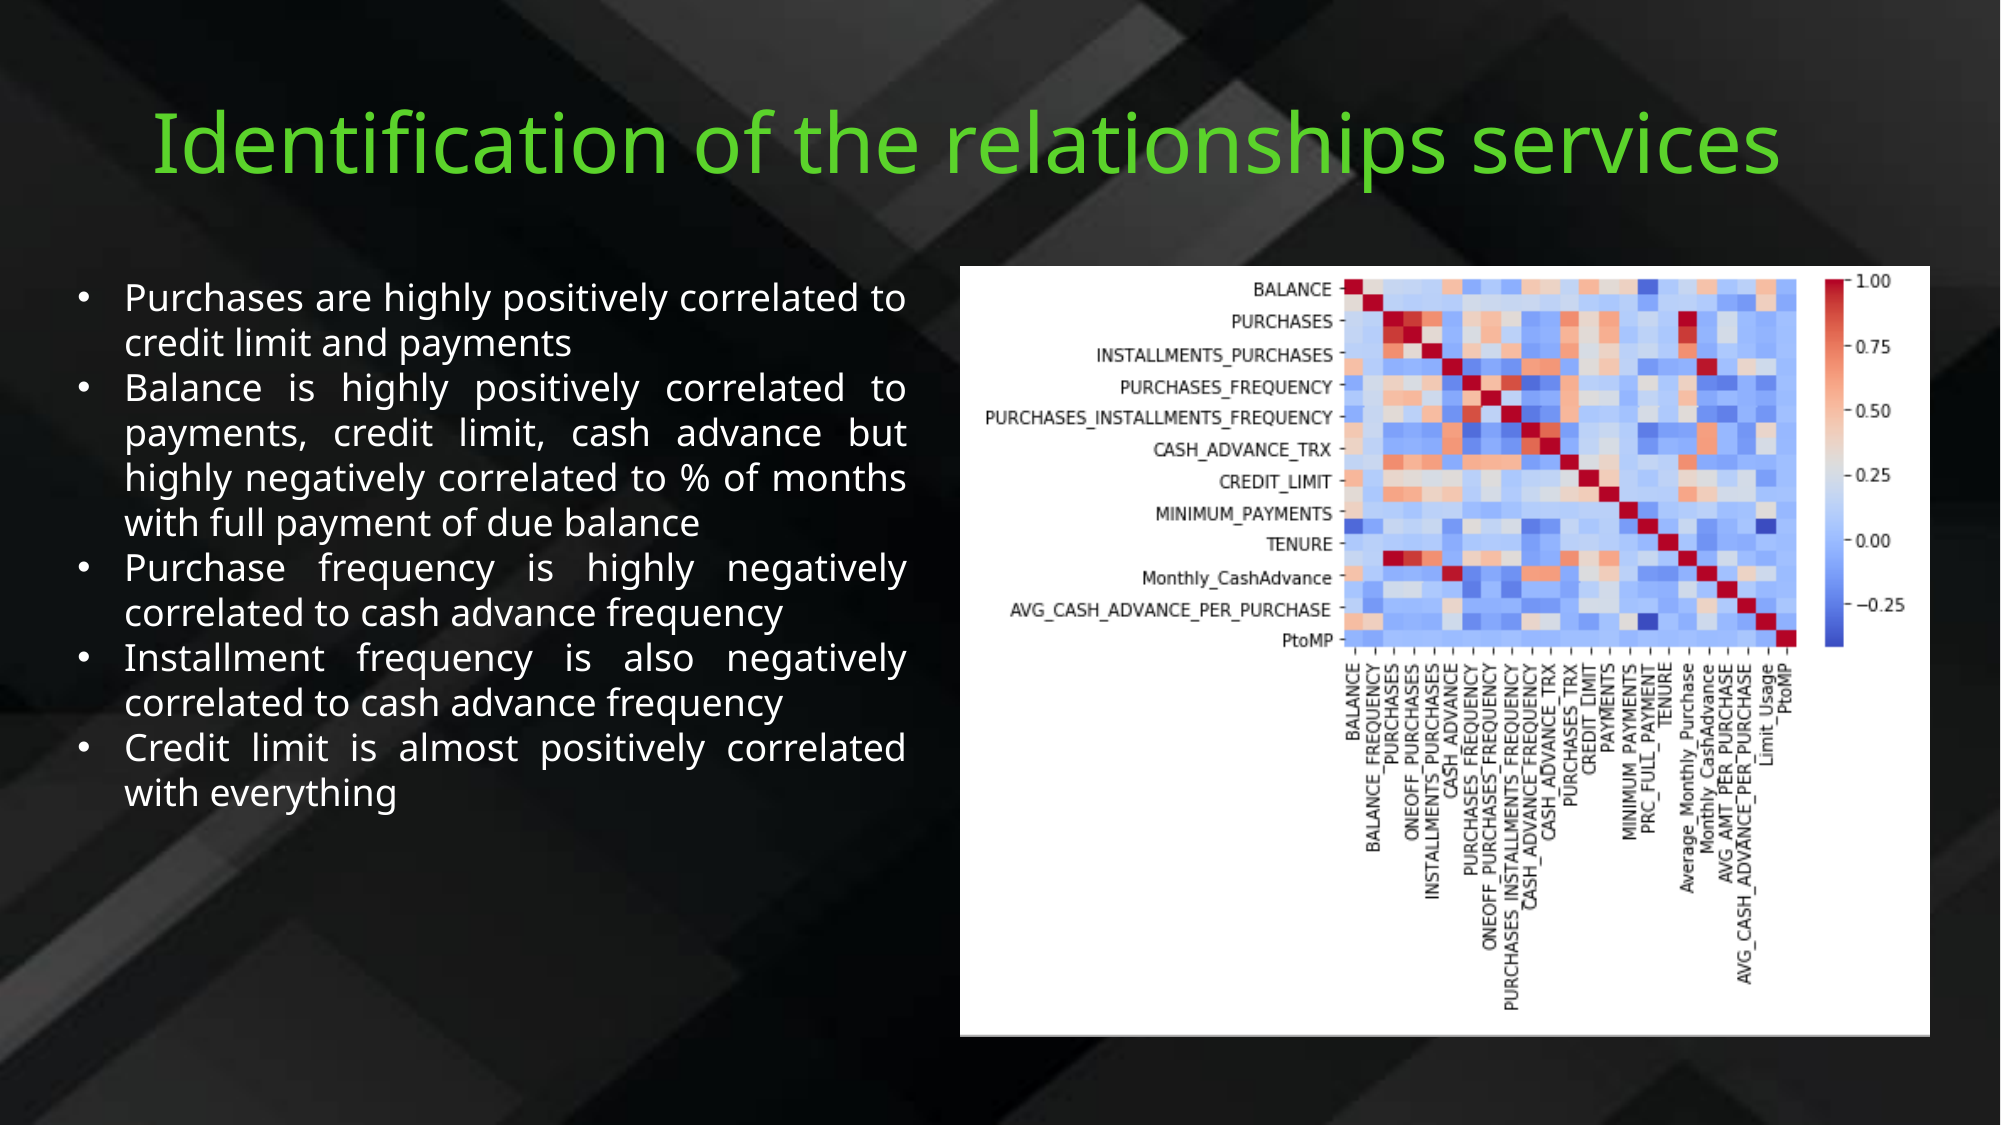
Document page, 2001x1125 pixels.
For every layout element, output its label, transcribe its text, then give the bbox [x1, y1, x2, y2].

picture [0, 0, 2001, 1125]
text_box Purchases are highly positively correlated to credit limit and payments Balance is highly positively correlated to payments, credit limit, cash advance but highly negatively correlated to % of months with full payment of due balance Purchase frequency is highly negatively correlated to cash advance frequency Installment frequency is also negatively correlated to cash advance frequency Credit limit is almost positively correlated with everything [62, 266, 923, 822]
text_box Identification of the relationships services [137, 83, 2000, 198]
